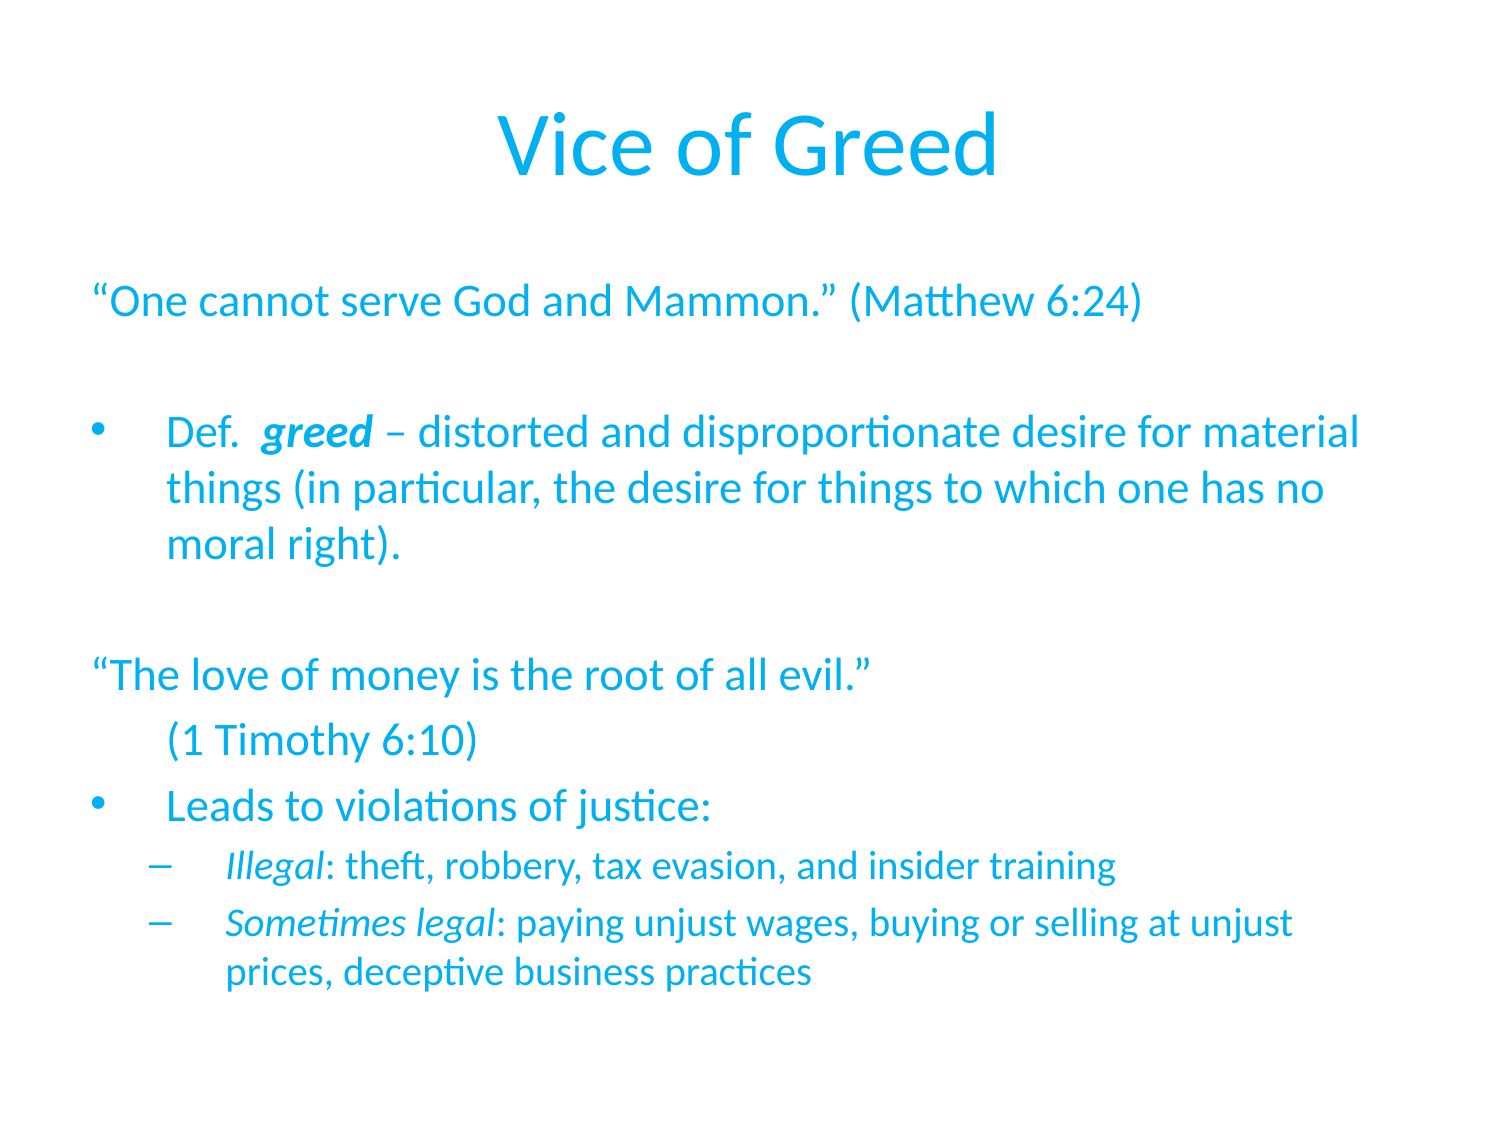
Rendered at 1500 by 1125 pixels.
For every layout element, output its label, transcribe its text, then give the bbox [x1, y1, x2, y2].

title Vice of Greed [75, 45, 1425, 233]
list “One cannot serve God and Mammon.” (Matthew 6:24) Def. greed – distorted and disproportionate desire for material things (in particular, the desire for things to which one has no moral right). “The love of money is the root of all evil.” (1 Timothy 6:10) Leads to violations of justice: Illegal: theft, robbery, tax evasion, and insider training Sometimes legal: paying unjust wages, buying or selling at unjust prices, deceptive business practices [75, 262, 1425, 1005]
